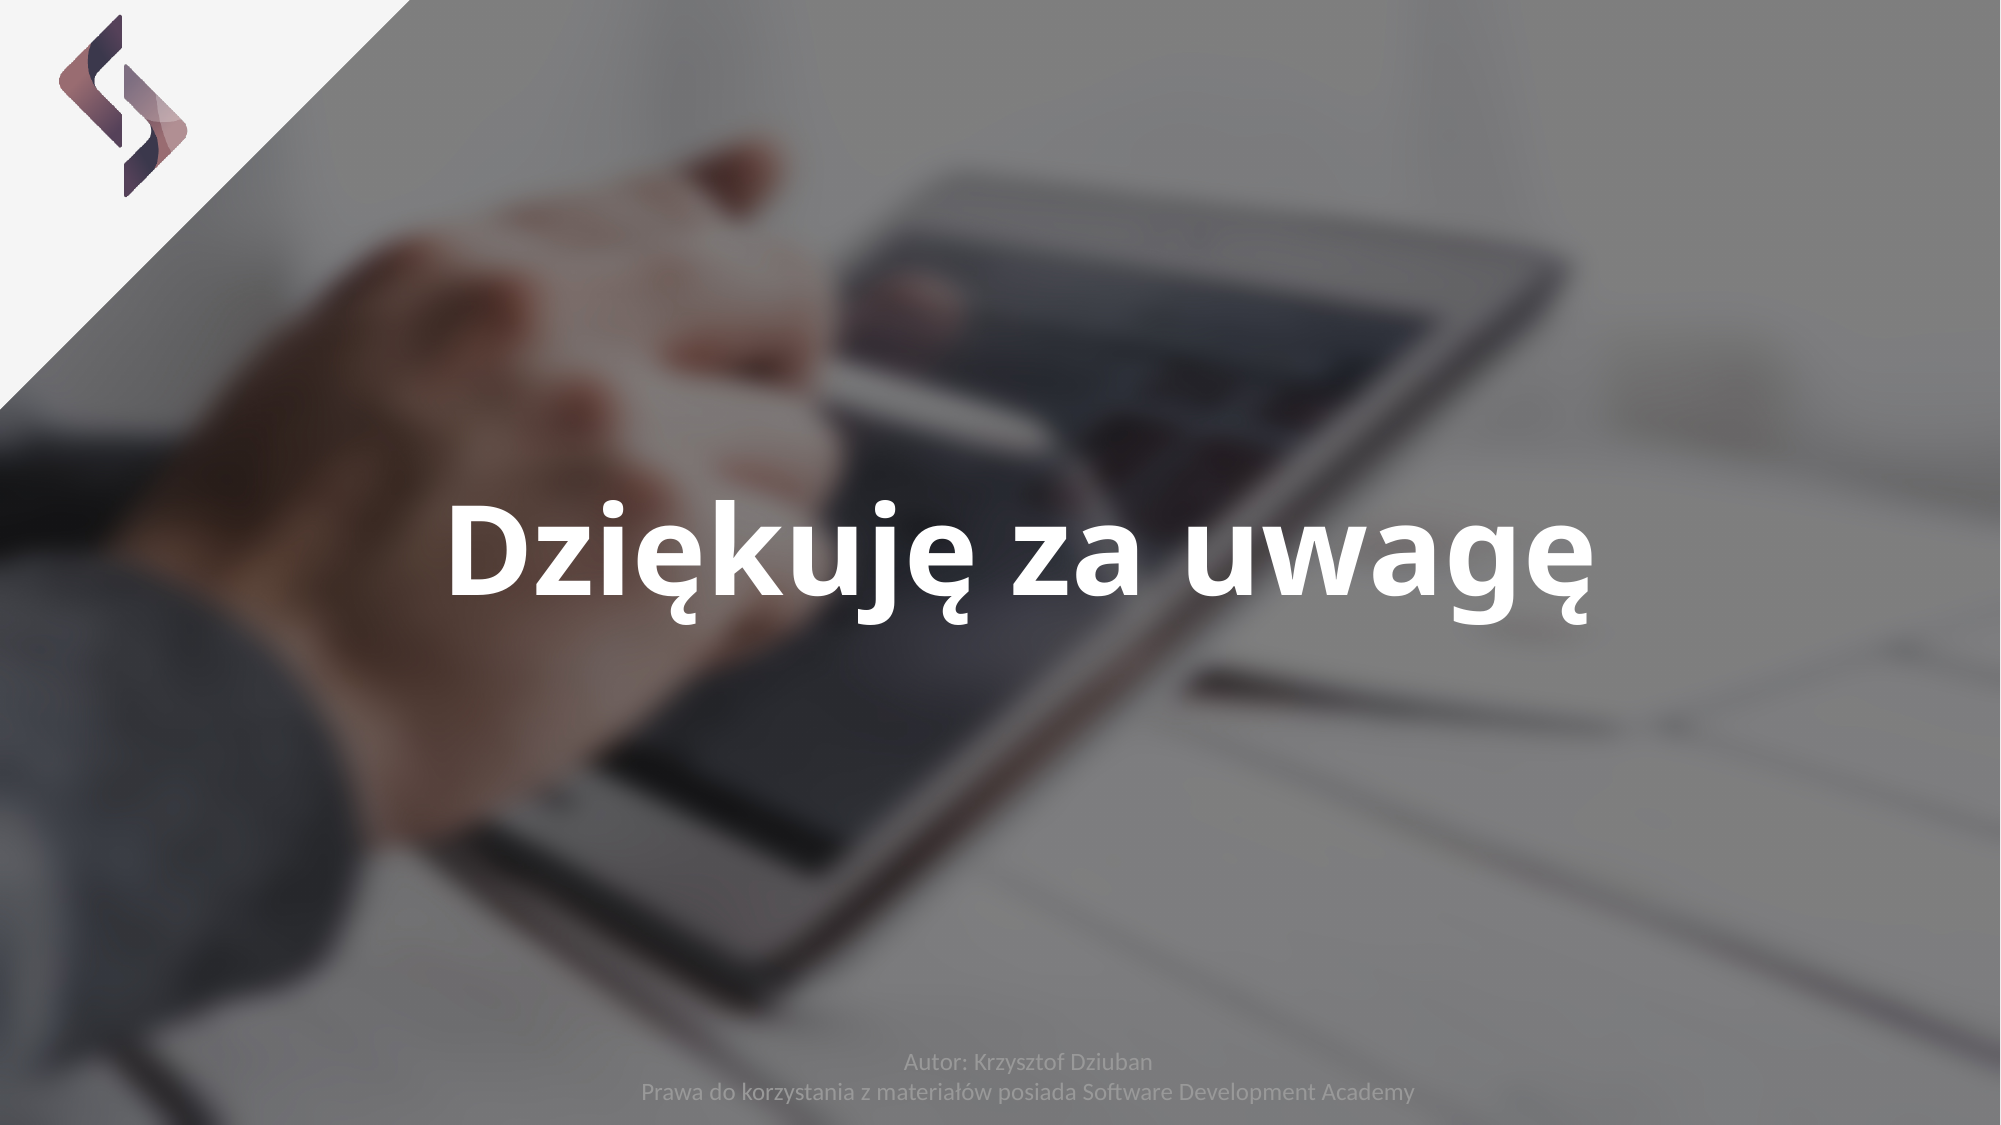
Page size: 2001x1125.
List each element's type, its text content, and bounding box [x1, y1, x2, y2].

text_box Dziękuję za uwagę [269, 485, 1770, 630]
picture [0, 0, 2001, 1125]
text_box Autor: Krzysztof Dziuban Prawa do korzystania z materiałów posiada Software Development Academy [467, 1046, 1590, 1106]
